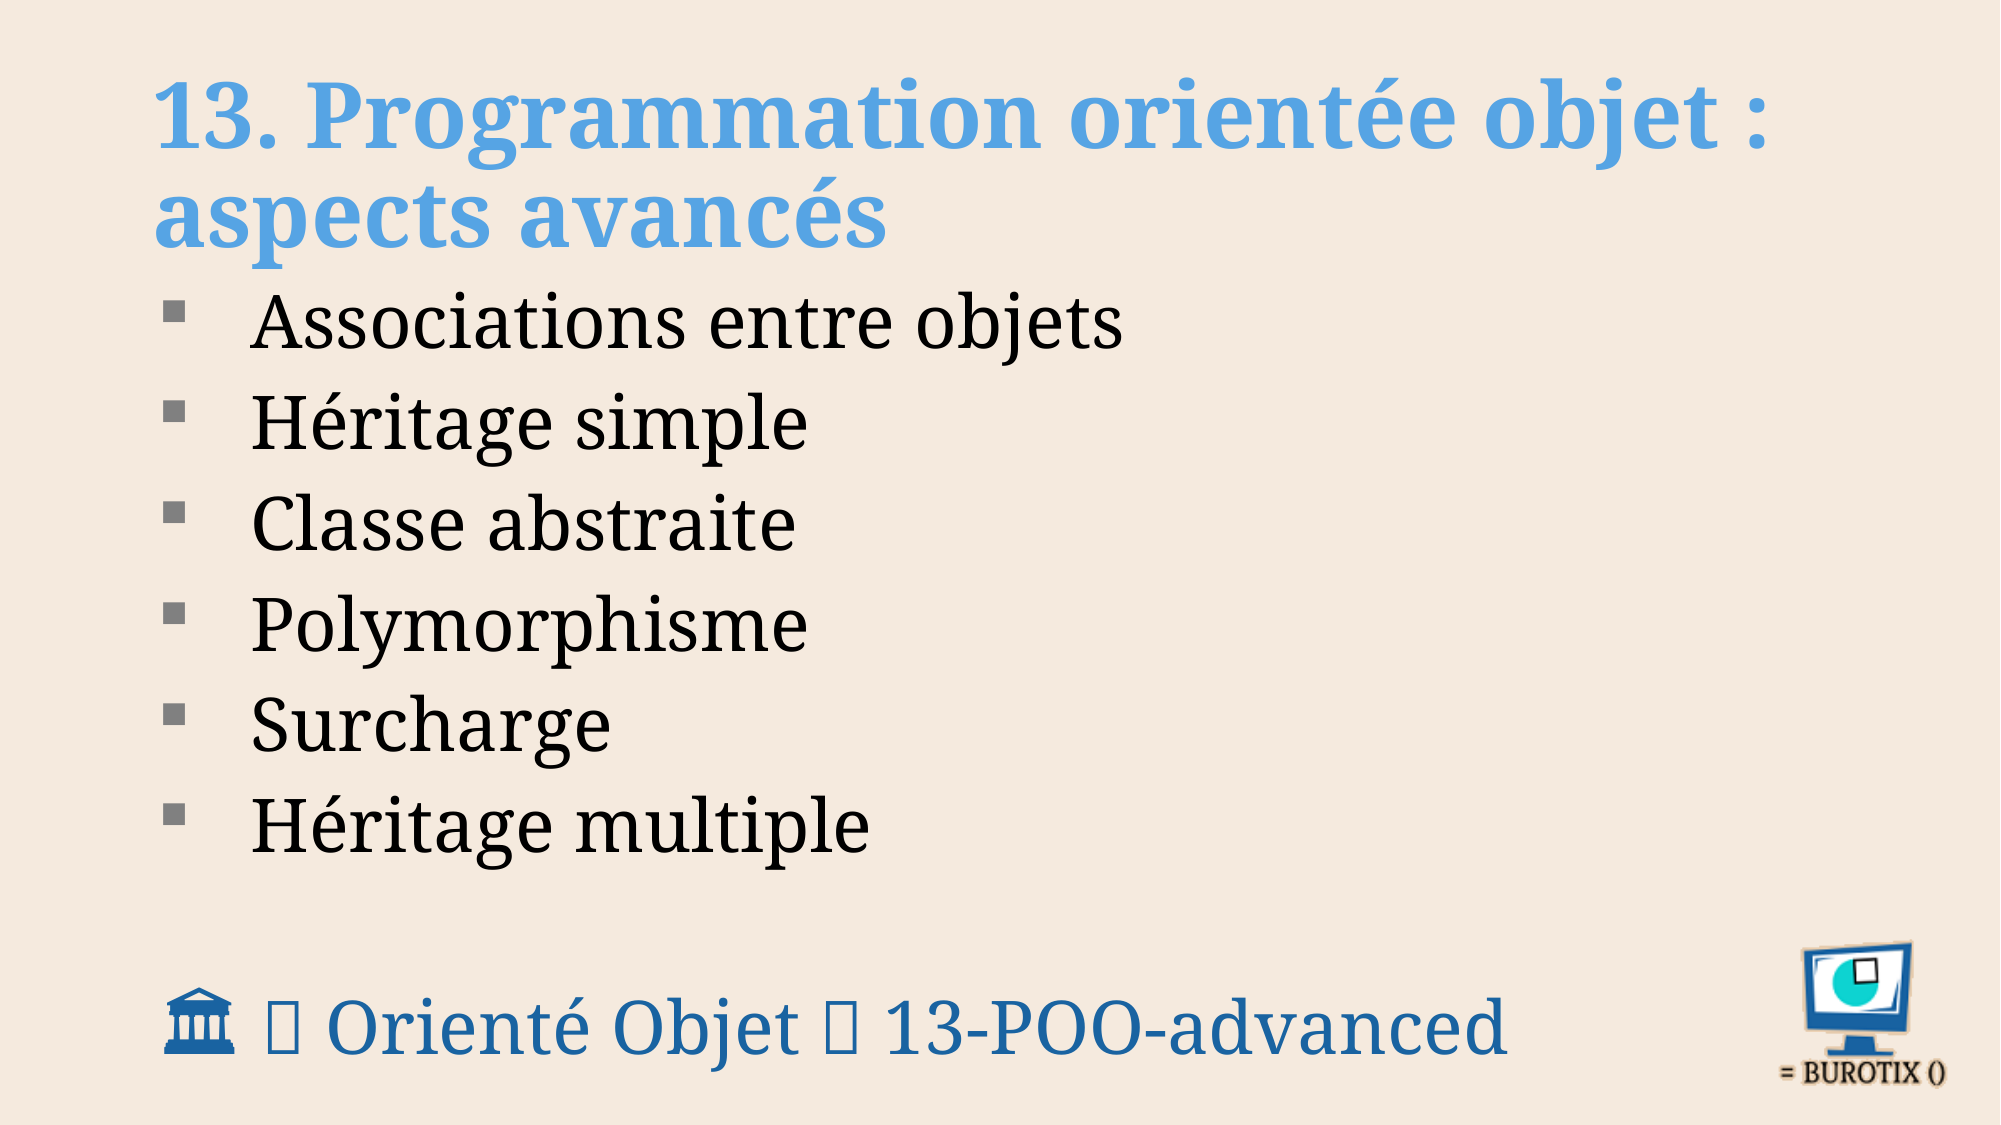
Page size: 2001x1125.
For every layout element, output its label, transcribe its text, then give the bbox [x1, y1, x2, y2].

list Associations entre objets Héritage simple Classe abstraite Polymorphisme Surcharge Héritage multiple 🏛  Orienté Objet  13-POO-advanced [137, 277, 1863, 1085]
picture [1776, 938, 1949, 1089]
title 13. Programmation orientée objet : aspects avancés [137, 59, 1863, 277]
